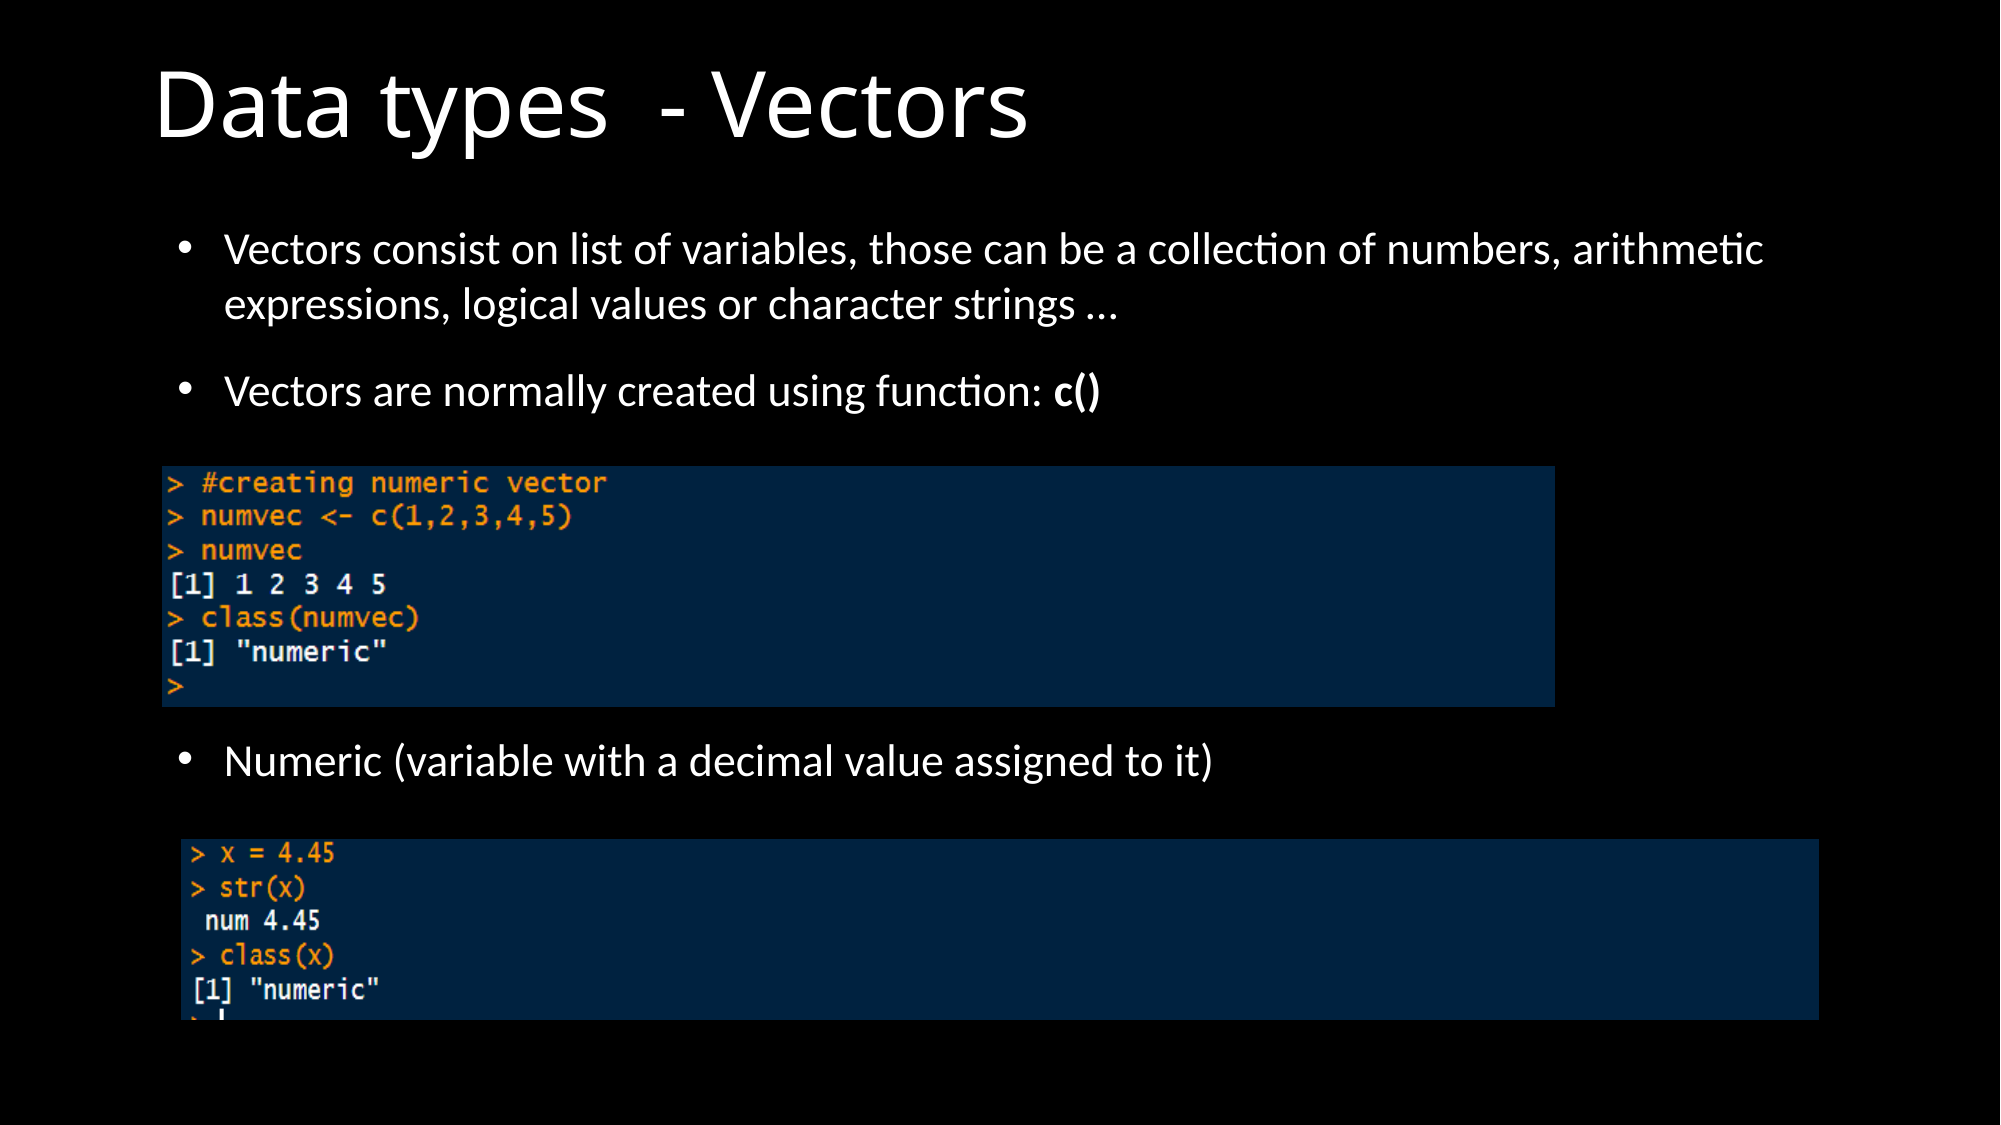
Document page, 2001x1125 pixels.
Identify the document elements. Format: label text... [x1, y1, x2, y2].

picture [162, 466, 1555, 707]
picture [137, 839, 2000, 1031]
text_box Vectors consist on list of variables, those can be a collection of numbers, arithmetic expressions, logical values or character strings … [162, 211, 1940, 337]
text_box Vectors are normally created using function: c() [162, 352, 1940, 423]
text_box Numeric (variable with a decimal value assigned to it) [162, 723, 1940, 839]
title Data types - Vectors [137, 53, 1863, 272]
